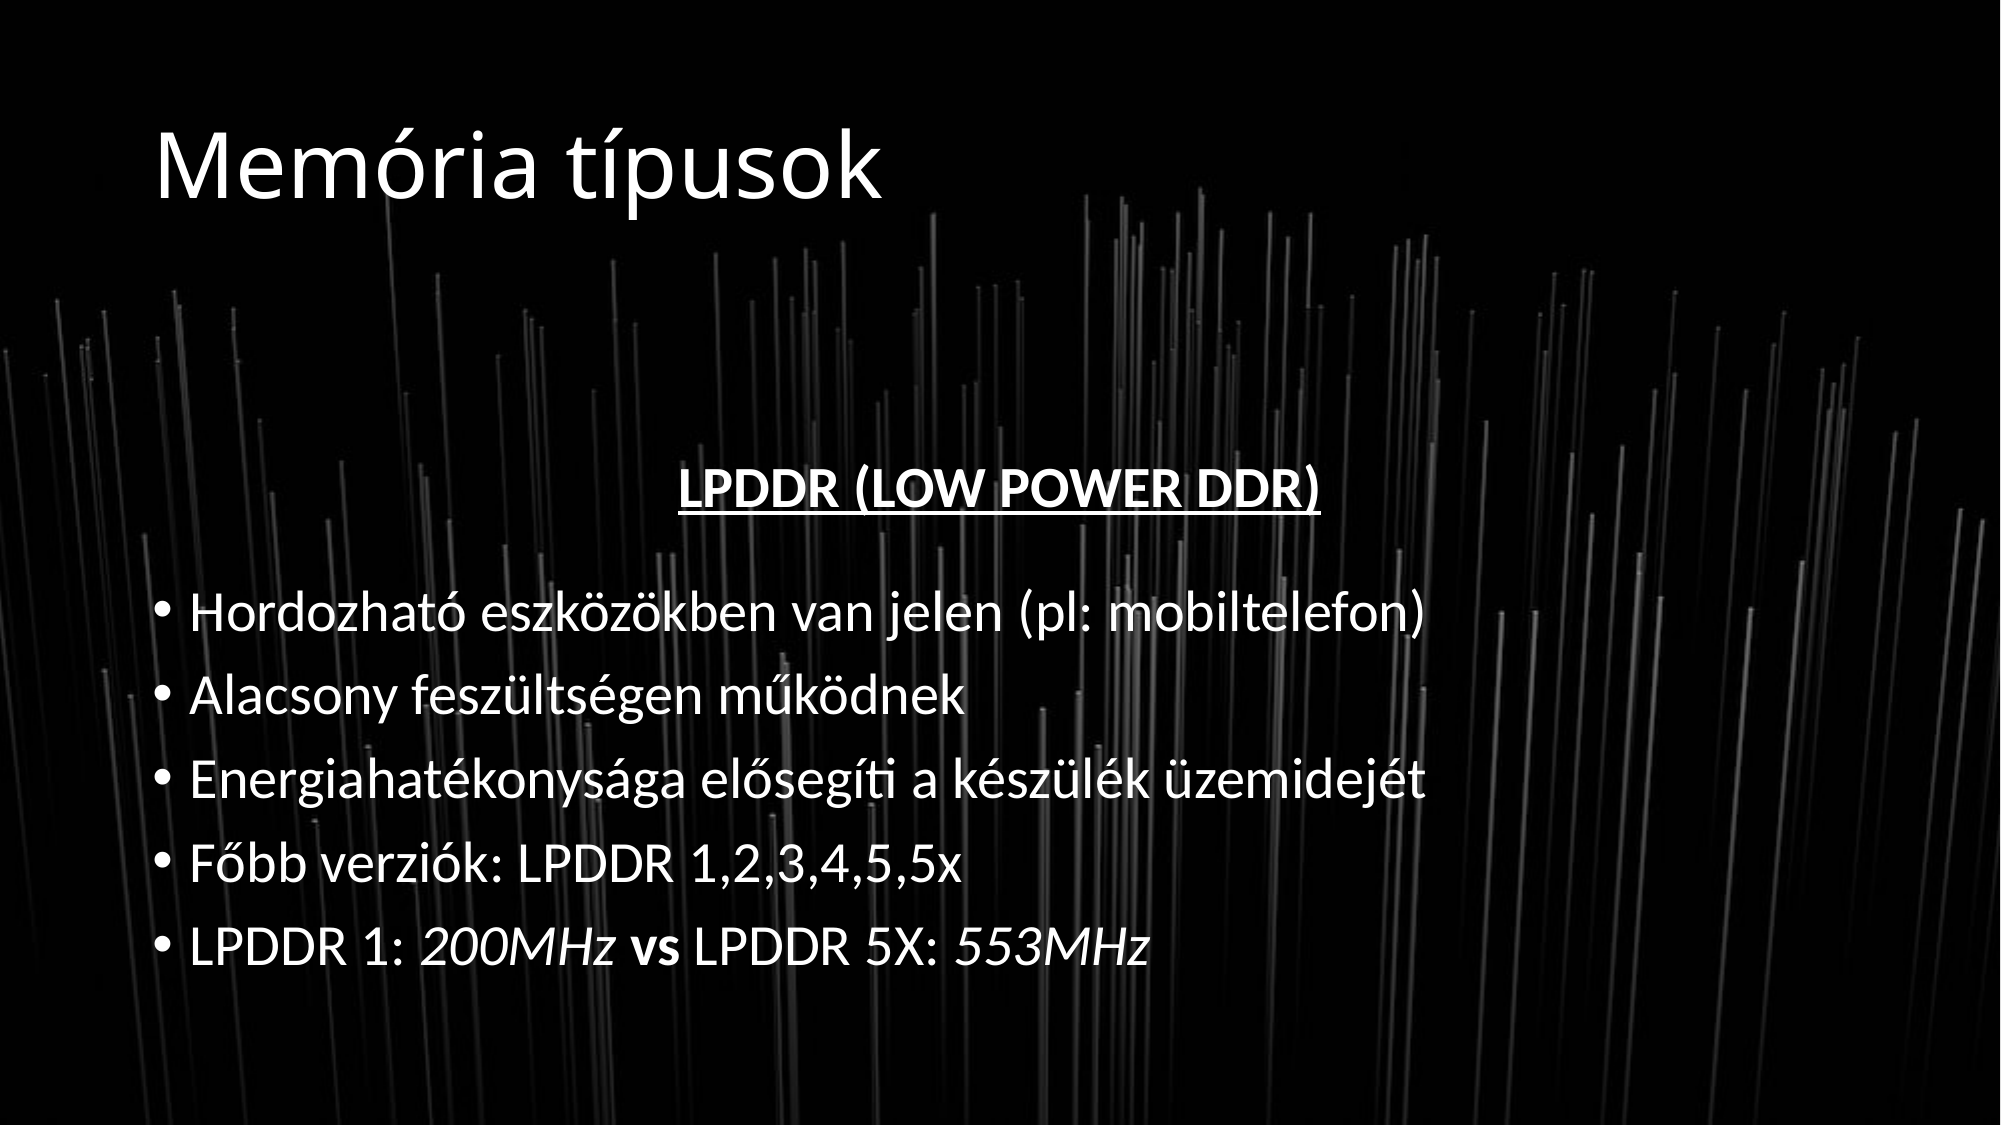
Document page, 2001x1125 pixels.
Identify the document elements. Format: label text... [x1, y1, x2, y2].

text_box LPDDR (LOW POWER DDR) [278, 442, 1722, 572]
title Memória típusok [137, 59, 1863, 278]
list Hordozható eszközökben van jelen (pl: mobiltelefon) Alacsony feszültségen működnek Energiahatékonysága elősegíti a készülék üzemidejét Főbb verziók: LPDDR 1,2,3,4,5,5x LPDDR 1: 200MHz vs LPDDR 5X: 553MHz [137, 573, 1863, 1125]
picture [0, 0, 2001, 1125]
